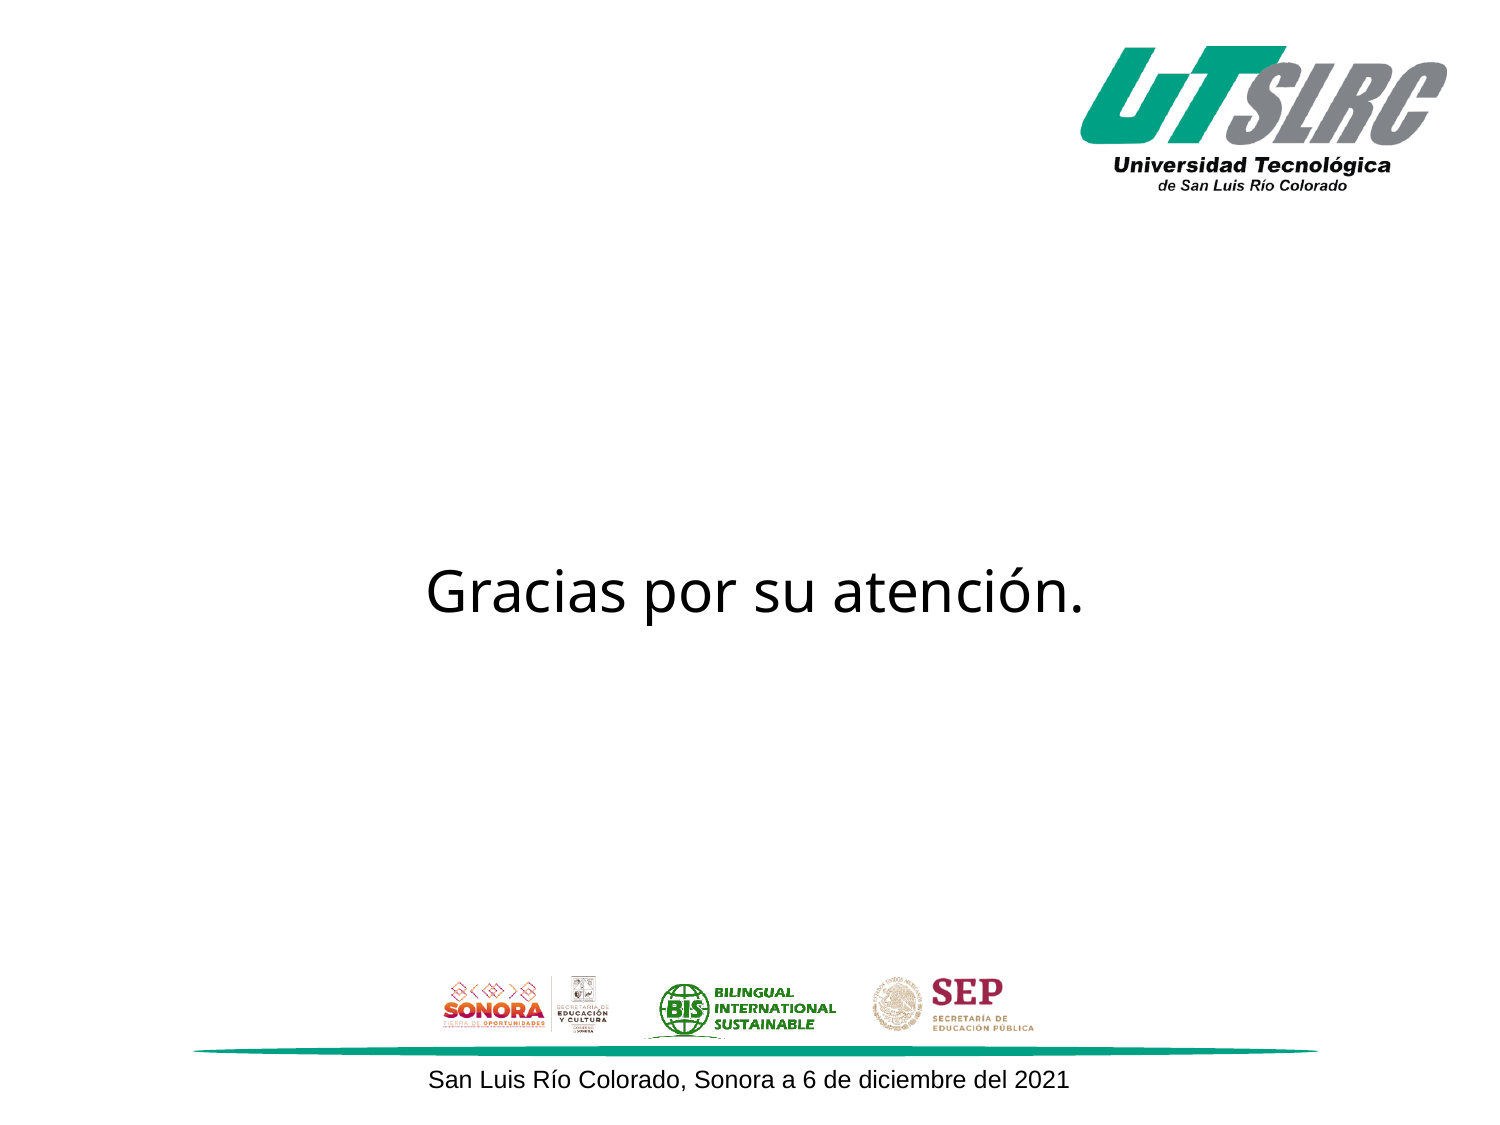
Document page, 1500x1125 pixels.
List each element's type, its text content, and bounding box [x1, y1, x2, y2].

picture [1080, 46, 1447, 191]
picture [442, 973, 609, 1033]
text_box [188, 1045, 1323, 1056]
text_box Gracias por su atención. [100, 504, 1411, 621]
picture [642, 982, 838, 1039]
text_box San Luis Río Colorado, Sonora a 6 de diciembre del 2021 [163, 1056, 1337, 1102]
picture [872, 977, 1034, 1031]
